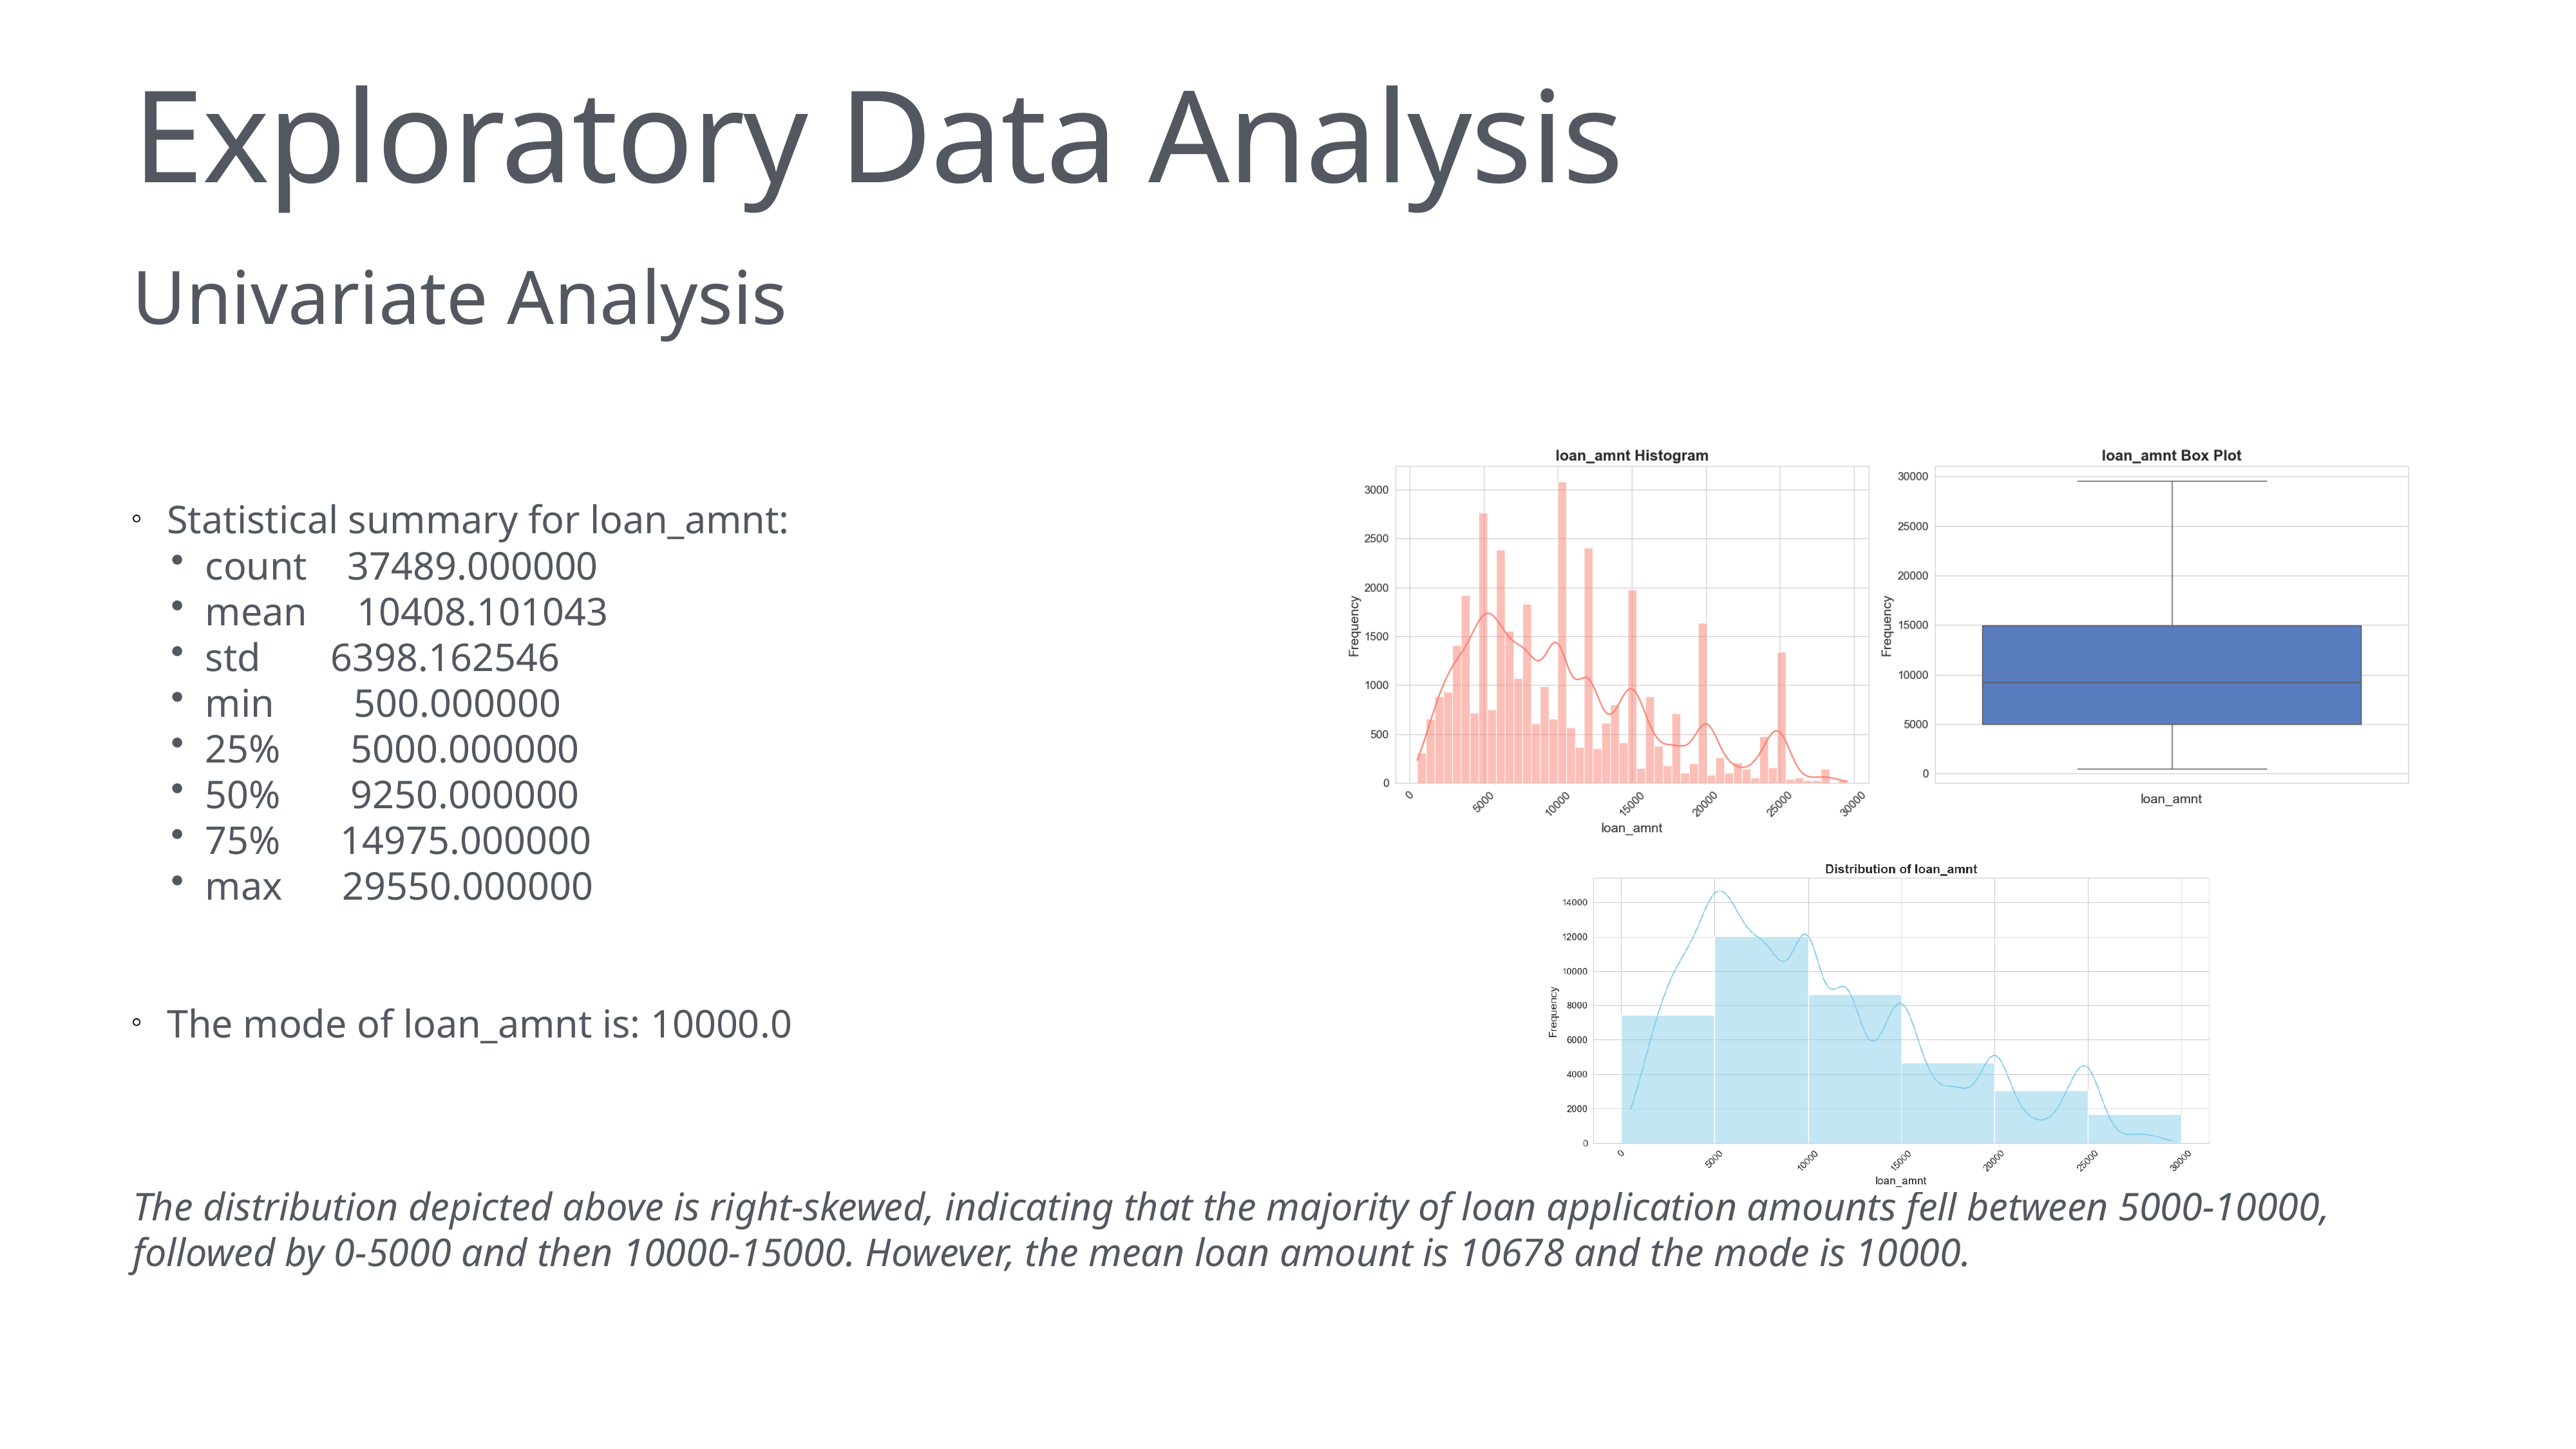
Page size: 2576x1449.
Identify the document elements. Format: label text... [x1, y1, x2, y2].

picture [1341, 442, 2416, 842]
picture [133, 515, 140, 522]
list Statistical summary for loan_amnt: count 37489.000000 mean 10408.101043 std 6398.162546 min 500.000000 25% 5000.000000 50% 9250.000000 75% 14975.000000 max 29550.000000 The mode of loan_amnt is: 10000.0 The distribution depicted above is right-skewed, indicating that the majority of loan application amounts fell between 5000-10000, followed by 0-5000 and then 10000-15000. However, the mean loan amount is 10678 and the mode is 10000. [127, 448, 2449, 1321]
picture [1542, 858, 2214, 1192]
picture [133, 1018, 140, 1026]
title Exploratory Data Analysis [127, 66, 2449, 246]
list Univariate Analysis [127, 246, 2449, 352]
